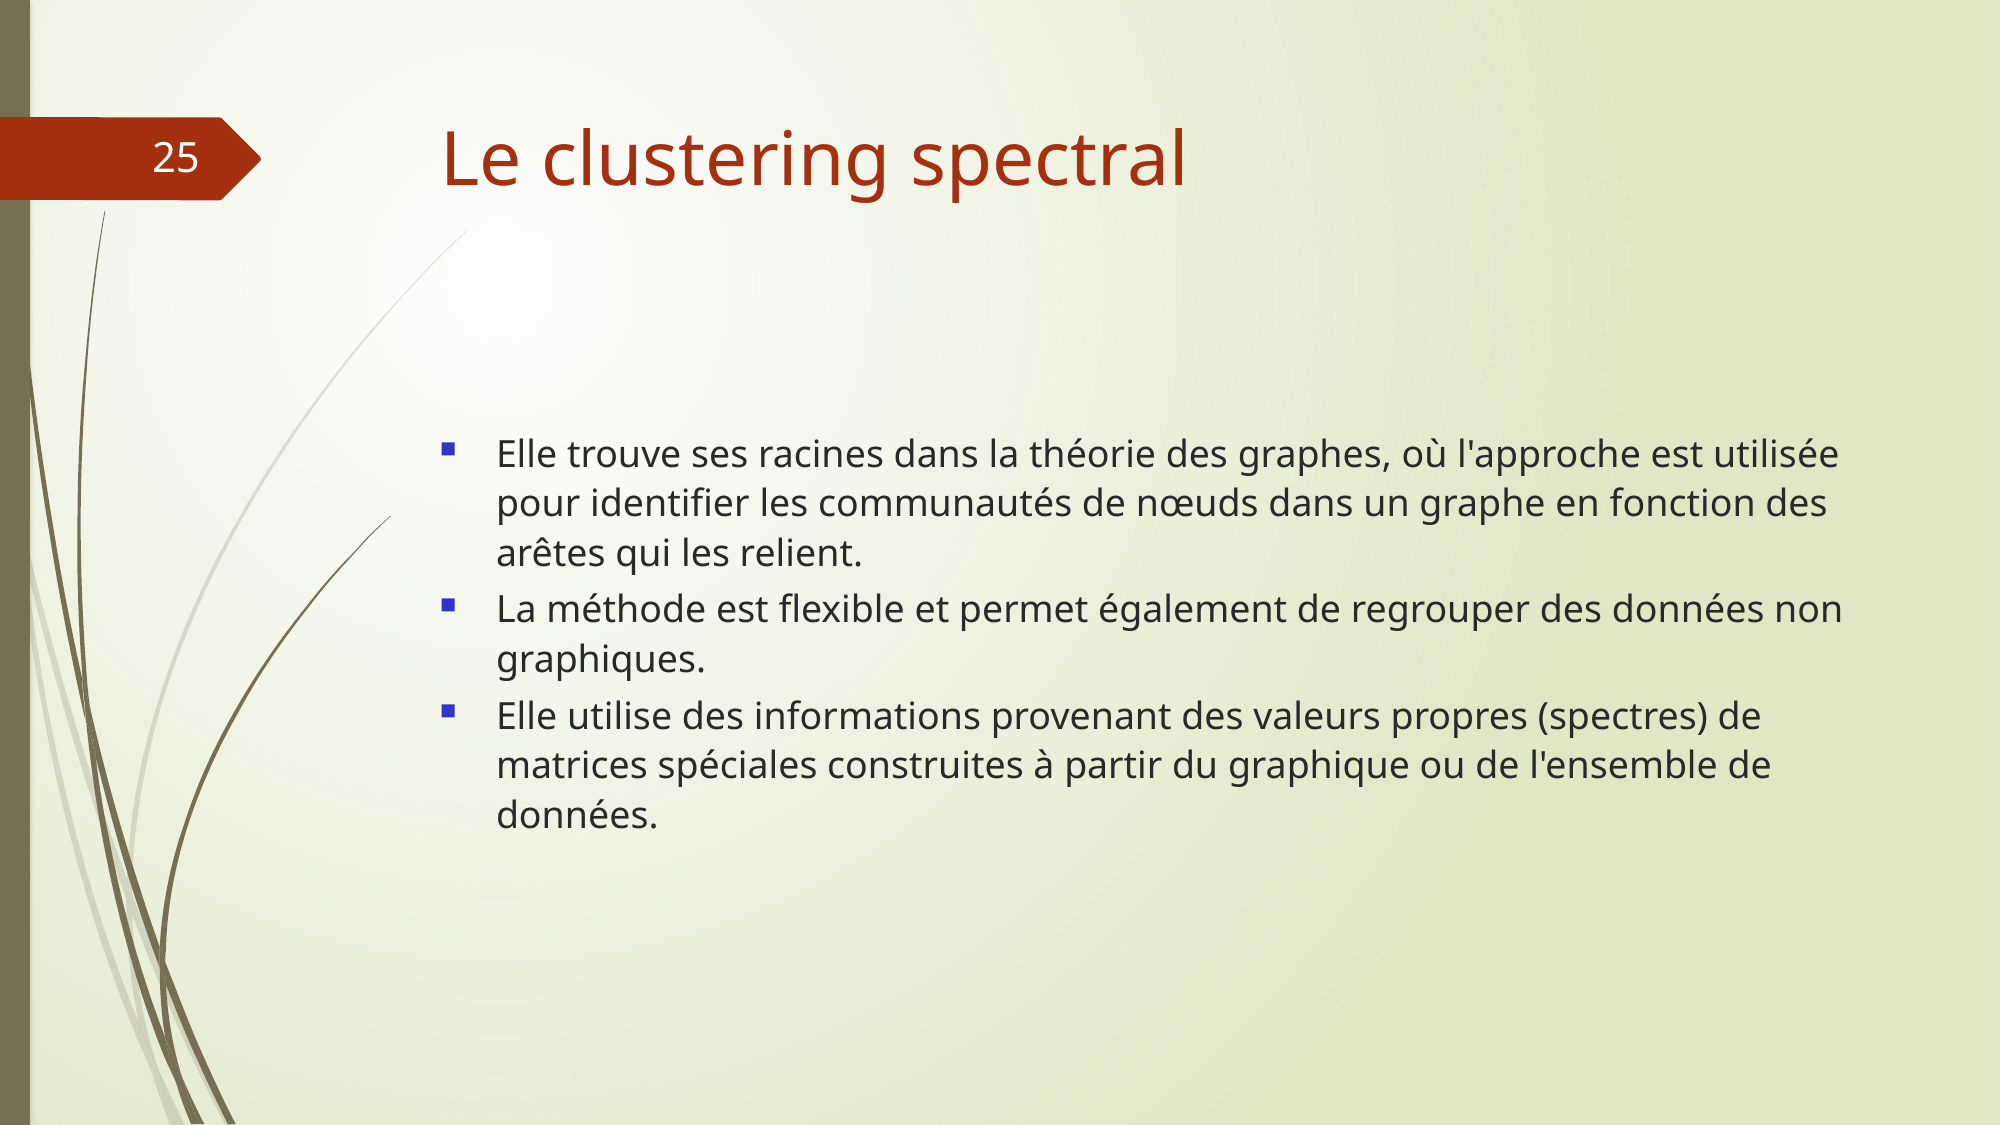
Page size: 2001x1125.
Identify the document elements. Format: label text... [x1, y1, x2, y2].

title Le clustering spectral [425, 102, 1888, 313]
list Elle trouve ses racines dans la théorie des graphes, où l'approche est utilisée pour identifier les communautés de nœuds dans un graphe en fonction des arêtes qui les relient. La méthode est flexible et permet également de regrouper des données non graphiques. Elle utilise des informations provenant des valeurs propres (spectres) de matrices spéciales construites à partir du graphique ou de l'ensemble de données. [424, 350, 1888, 970]
slide_number 25 [87, 129, 216, 190]
